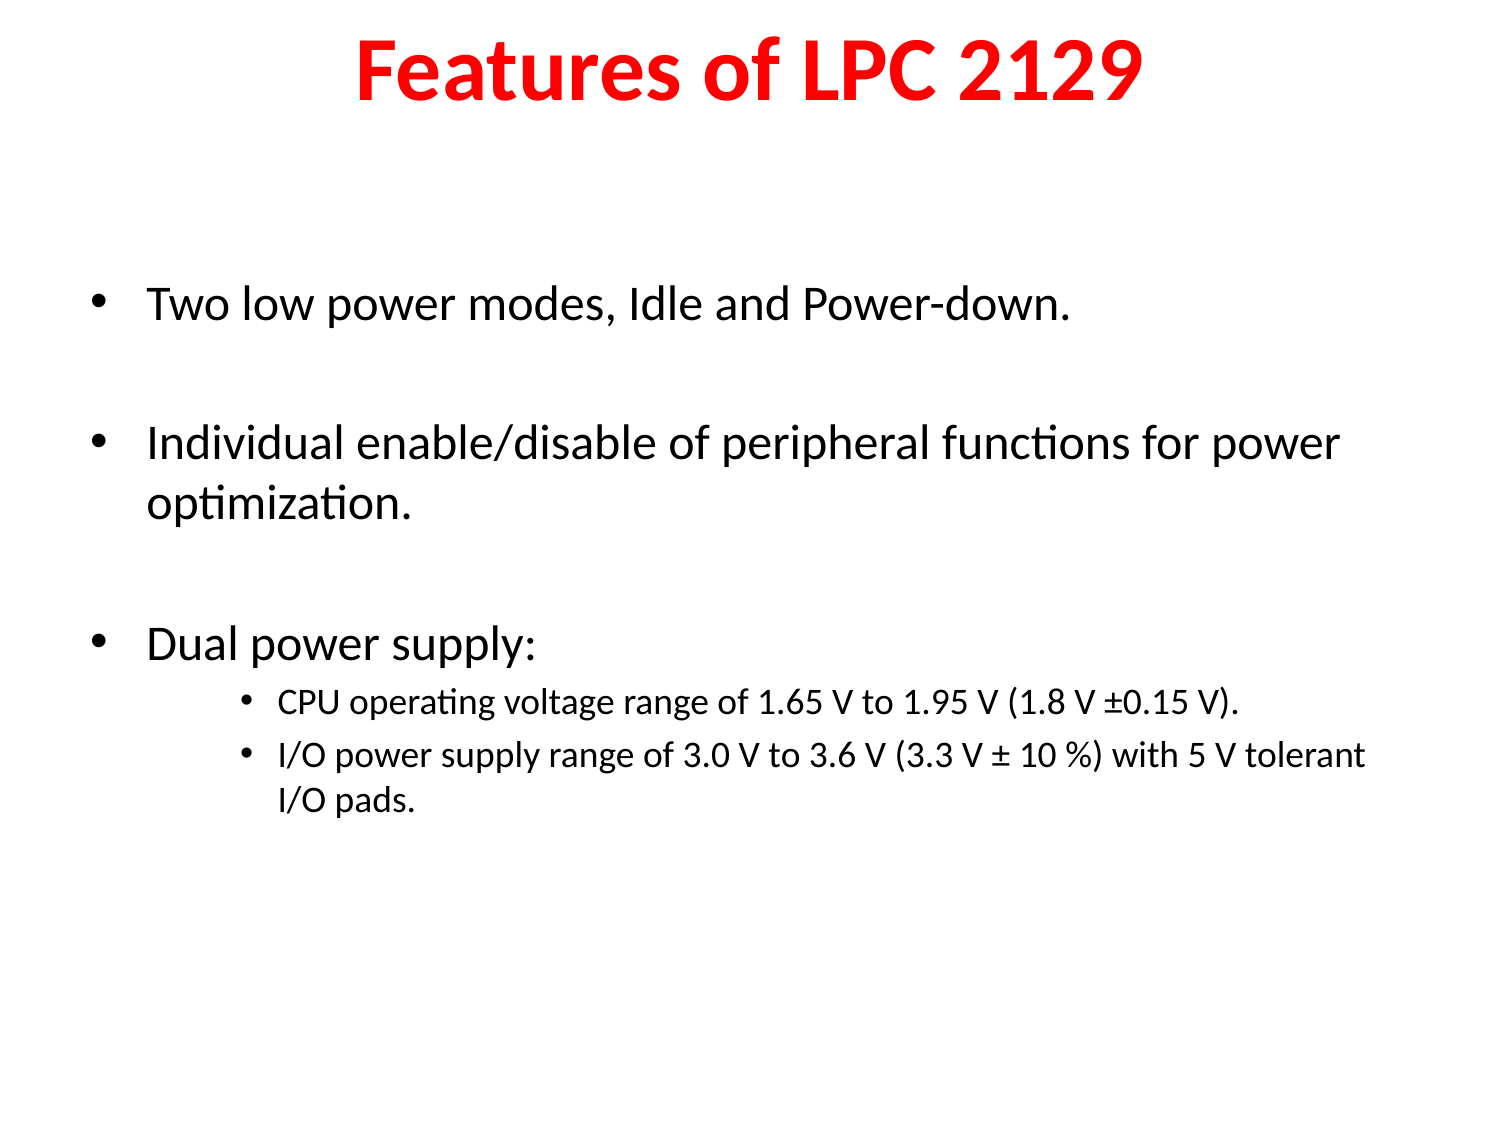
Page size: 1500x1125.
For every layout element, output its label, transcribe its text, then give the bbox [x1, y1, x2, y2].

title Features of LPC 2129 [75, 0, 1425, 153]
list Two low power modes, Idle and Power-down. Individual enable/disable of peripheral functions for power optimization. Dual power supply: CPU operating voltage range of 1.65 V to 1.95 V (1.8 V ±0.15 V). I/O power supply range of 3.0 V to 3.6 V (3.3 V ± 10 %) with 5 V tolerant I/O pads. [75, 262, 1425, 1005]
